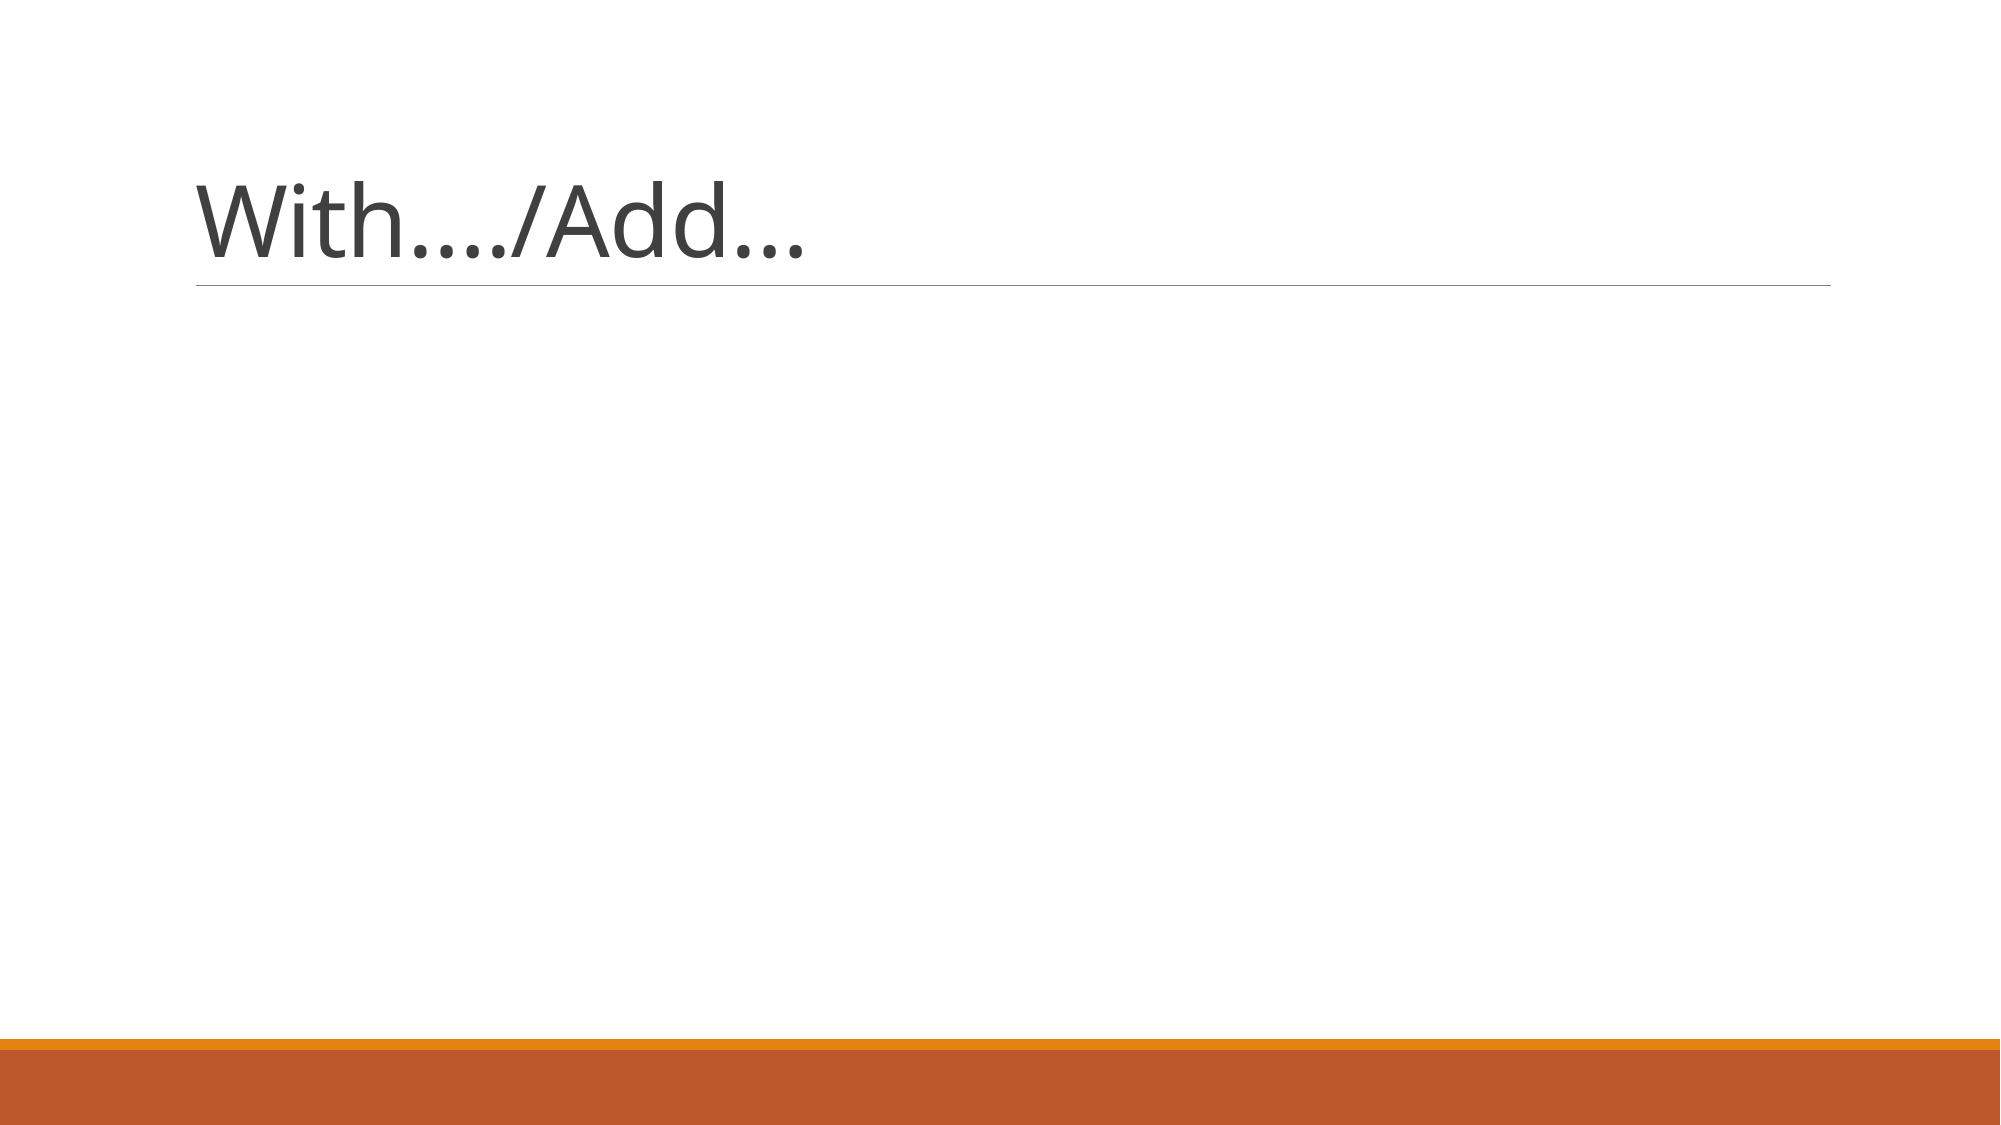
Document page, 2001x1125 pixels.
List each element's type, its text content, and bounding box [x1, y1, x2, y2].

title With…./Add… [180, 47, 1830, 285]
